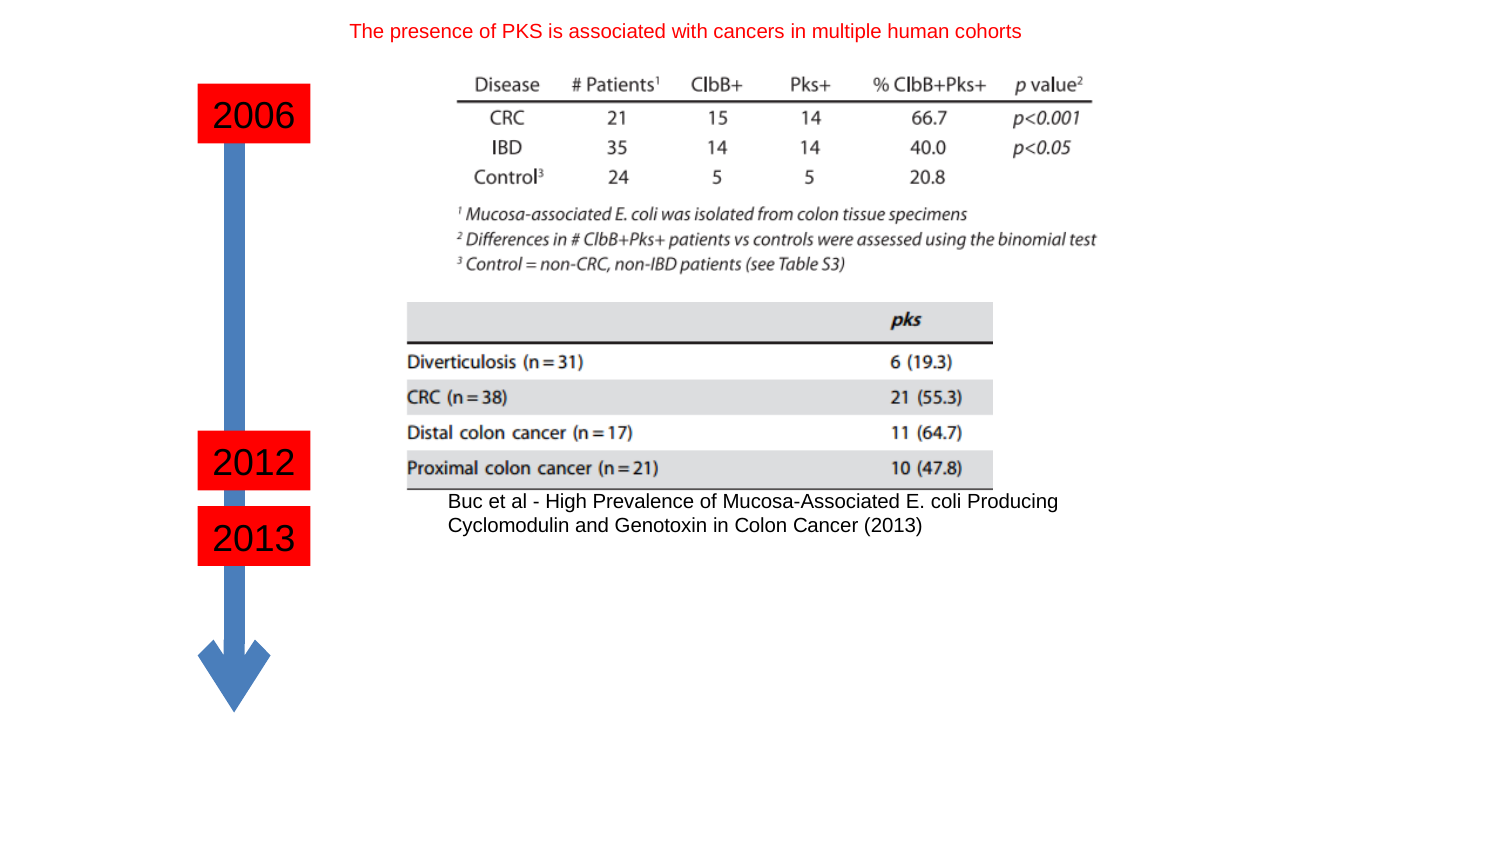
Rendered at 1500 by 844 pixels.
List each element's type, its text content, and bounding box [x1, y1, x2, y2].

text_box Buc et al - High Prevalence of Mucosa-Associated E. coli Producing Cyclomodulin and Genotoxin in Colon Cancer (2013) [433, 480, 1074, 593]
text_box 2013 [197, 506, 229, 566]
text_box The presence of PKS is associated with cancers in multiple human cohorts [334, 10, 1037, 50]
text_box 2012 [197, 430, 229, 491]
text_box 2013 [238, 506, 311, 566]
text_box 2012 [238, 430, 311, 491]
text_box 2006 [197, 83, 311, 144]
picture [402, 301, 993, 500]
picture [450, 59, 1154, 291]
